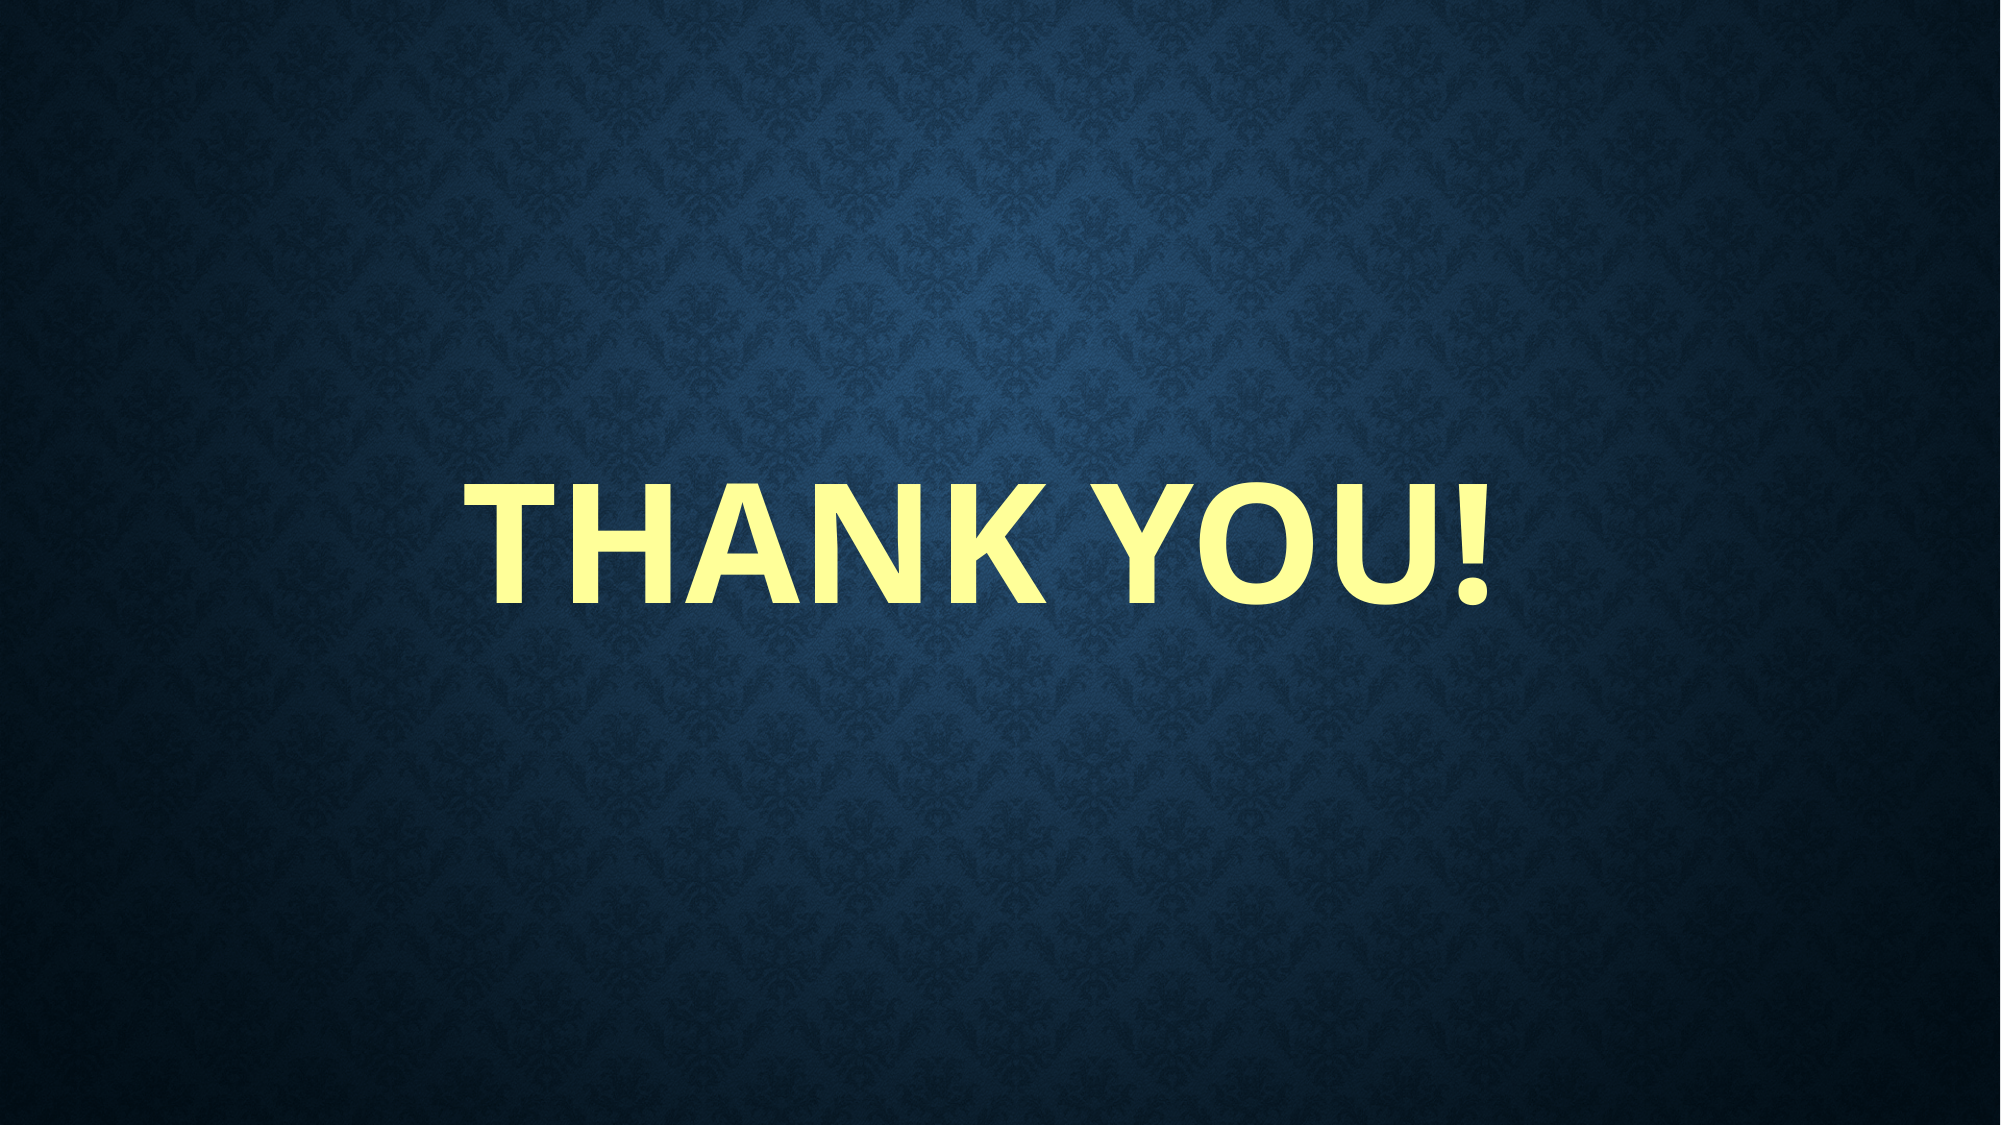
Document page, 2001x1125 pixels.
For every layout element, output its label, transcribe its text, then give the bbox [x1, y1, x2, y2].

title THANK YOU! [130, 440, 1829, 658]
